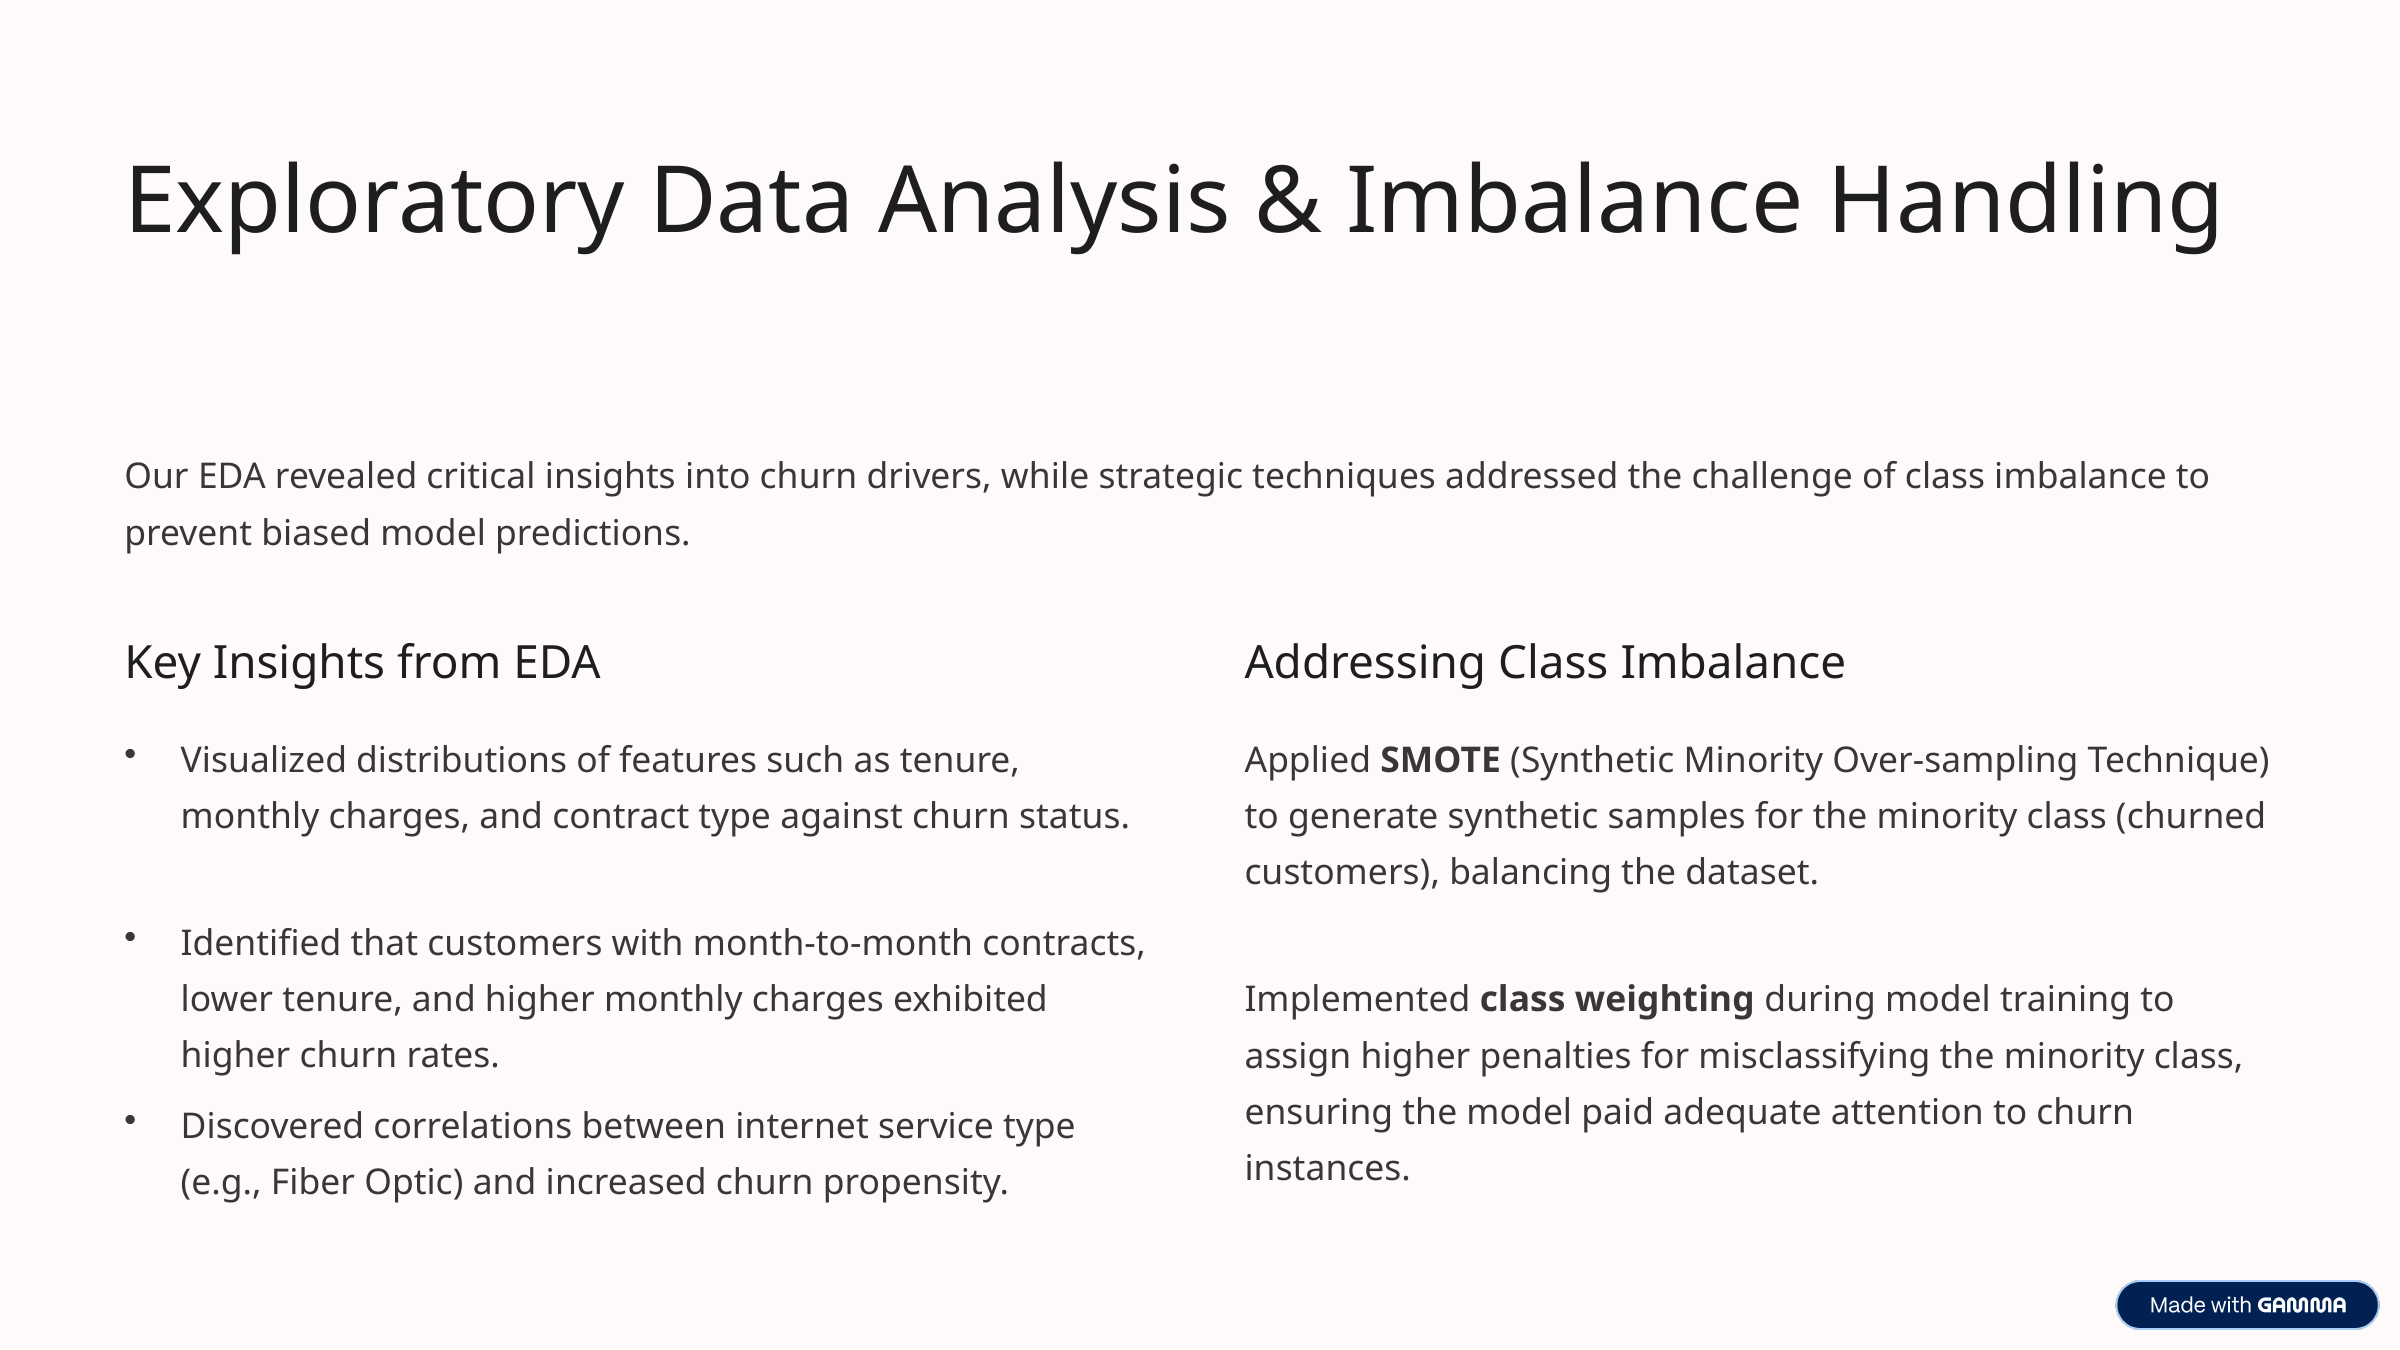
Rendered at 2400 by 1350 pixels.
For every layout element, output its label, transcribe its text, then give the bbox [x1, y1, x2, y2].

text_box Visualized distributions of features such as tenure, monthly charges, and contract type against churn status. [124, 722, 1157, 894]
text_box Discovered correlations between internet service type (e.g., Fiber Optic) and increased churn propensity. [124, 1088, 1157, 1203]
text_box Identified that customers with month-to-month contracts, lower tenure, and higher monthly charges exhibited higher churn rates. [124, 905, 1157, 1077]
text_box Applied SMOTE (Synthetic Minority Over-sampling Technique) to generate synthetic samples for the minority class (churned customers), balancing the dataset. [1244, 722, 2277, 951]
picture [2106, 1271, 2389, 1339]
text_box Addressing Class Imbalance [1244, 628, 1910, 688]
text_box Implemented class weighting during model training to assign higher penalties for misclassifying the minority class, ensuring the model paid adequate attention to churn instances. [1244, 962, 2277, 1191]
text_box Our EDA revealed critical insights into churn drivers, while strategic techniques addressed the challenge of class imbalance to prevent biased model predictions. [124, 439, 2276, 554]
text_box Key Insights from EDA [124, 628, 656, 688]
text_box Exploratory Data Analysis & Imbalance Handling [124, 134, 2276, 369]
